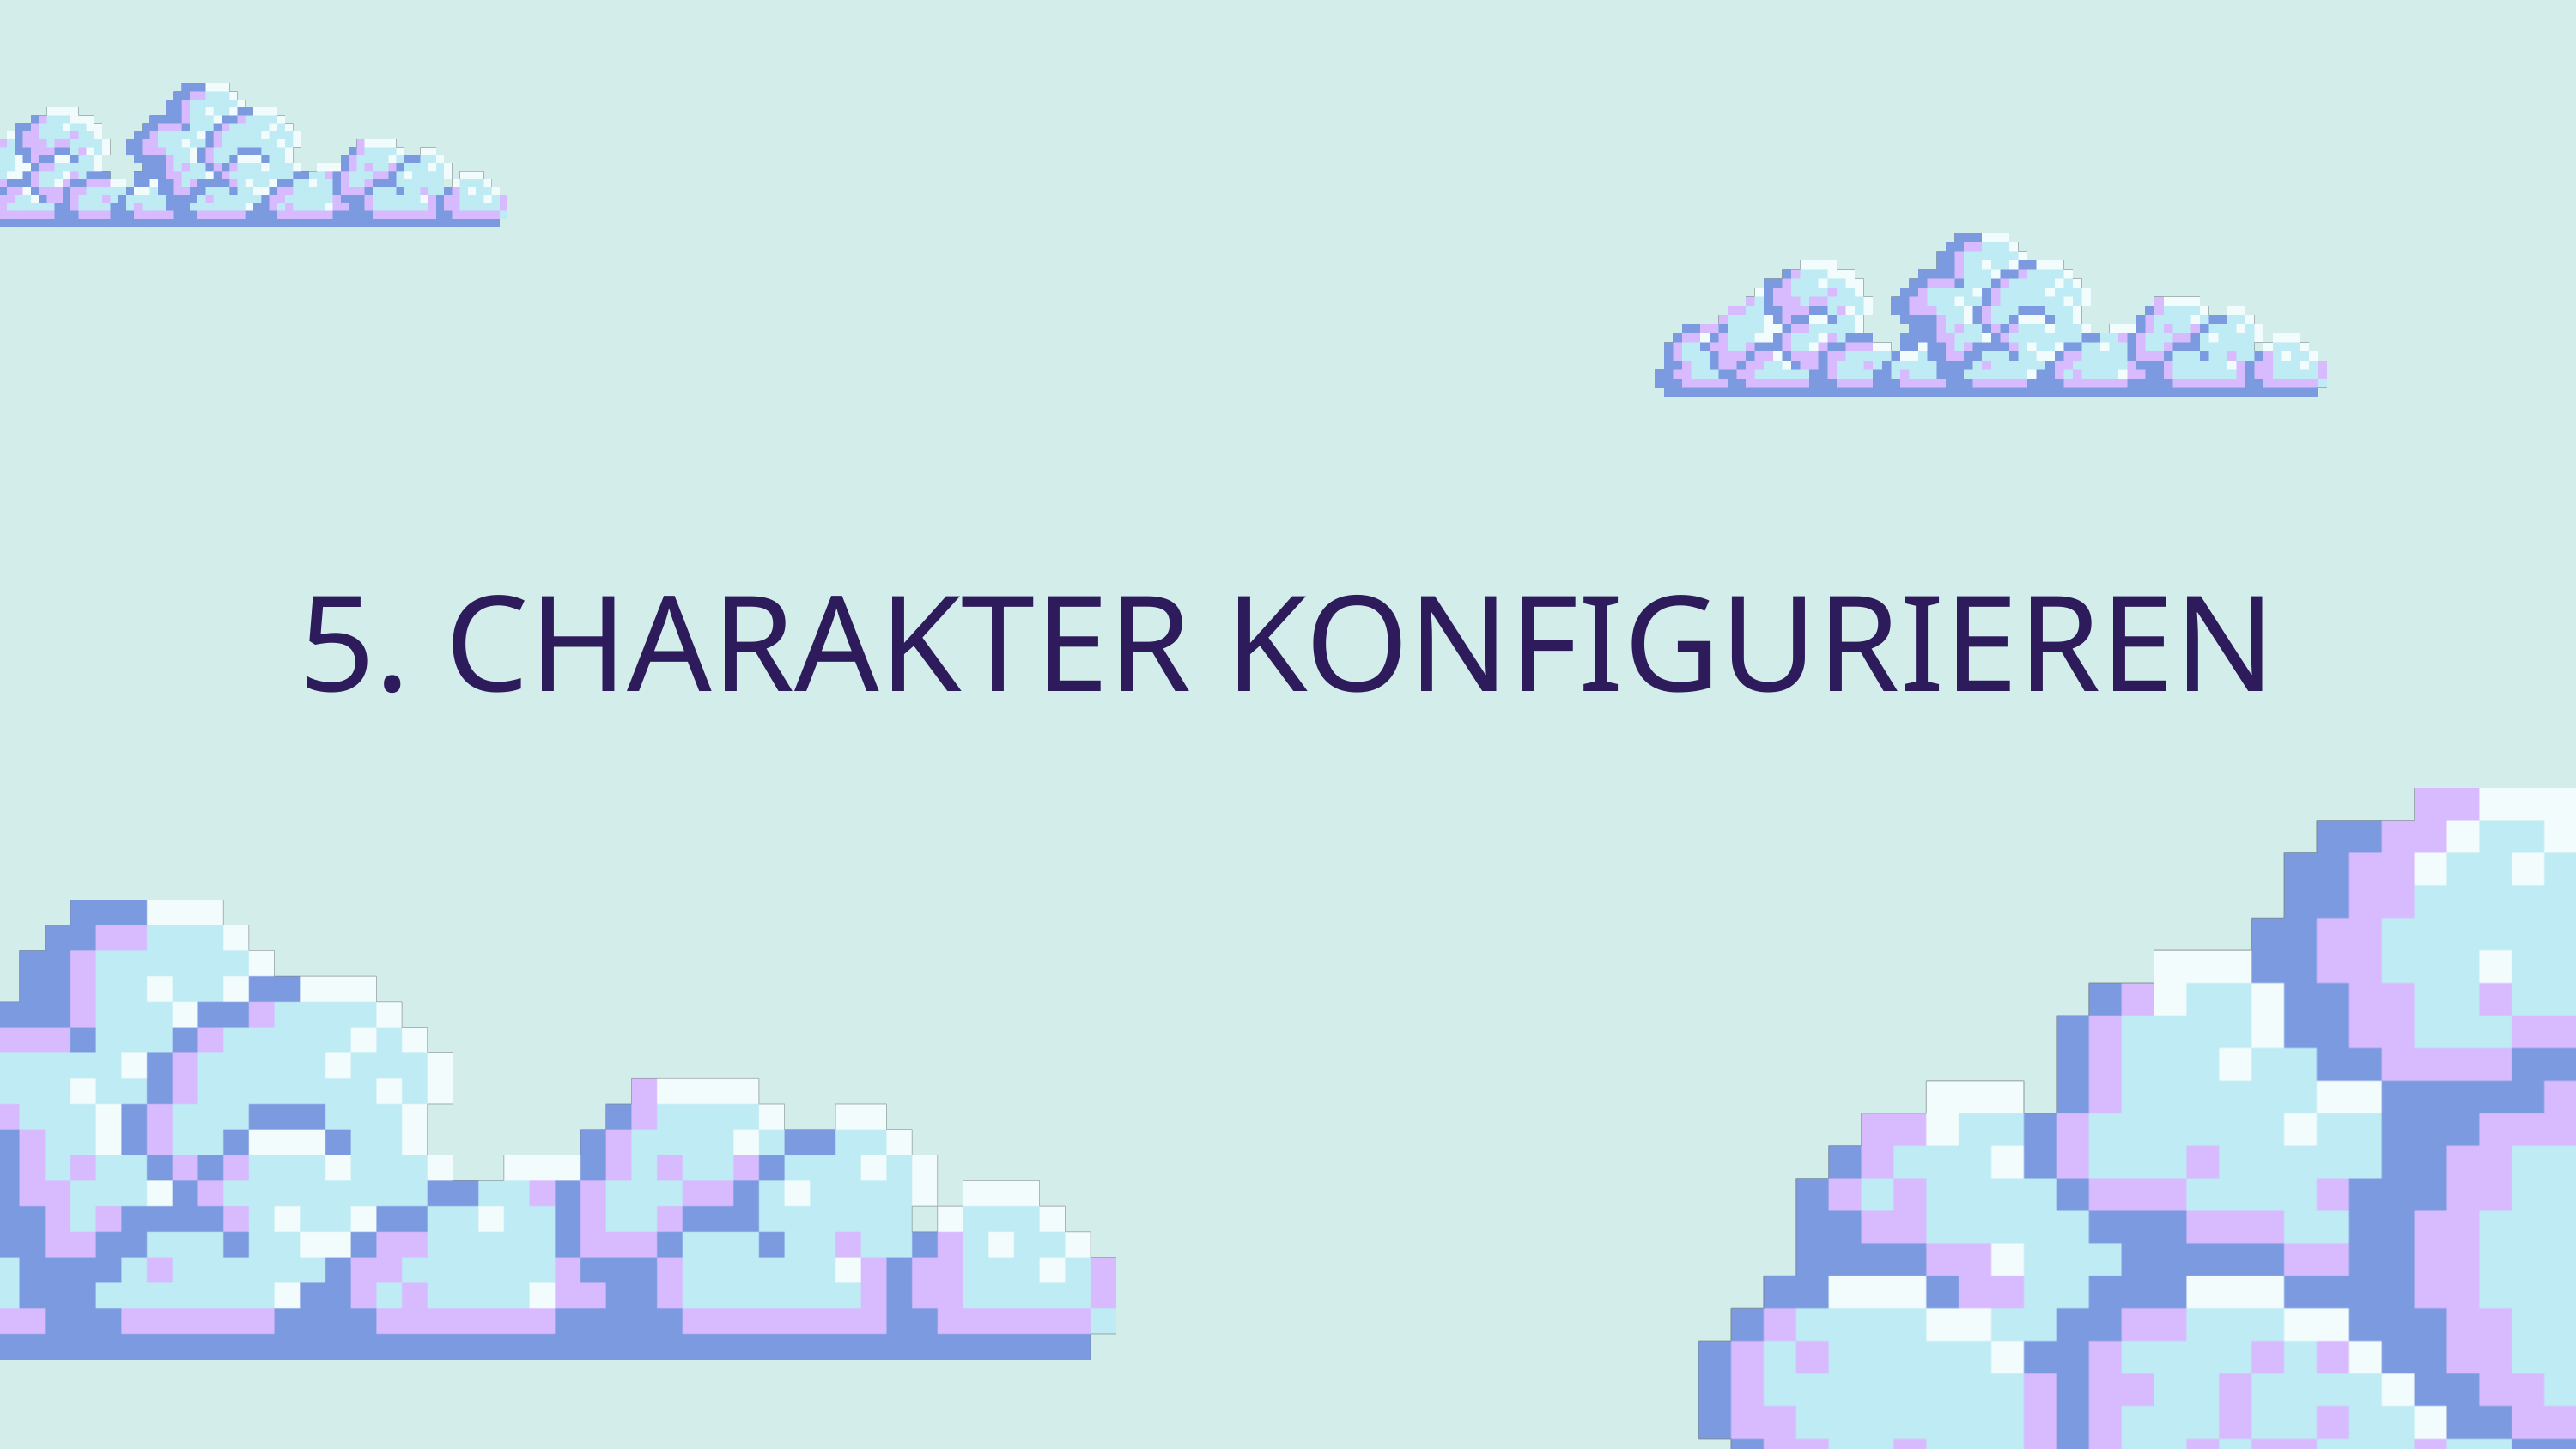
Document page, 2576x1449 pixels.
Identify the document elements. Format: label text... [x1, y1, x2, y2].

text_box [1654, 233, 2327, 397]
text_box [0, 900, 1116, 1360]
text_box [0, 83, 507, 227]
text_box [1569, 788, 2576, 1449]
text_box 5. CHARAKTER KONFIGURIEREN [0, 532, 2576, 718]
